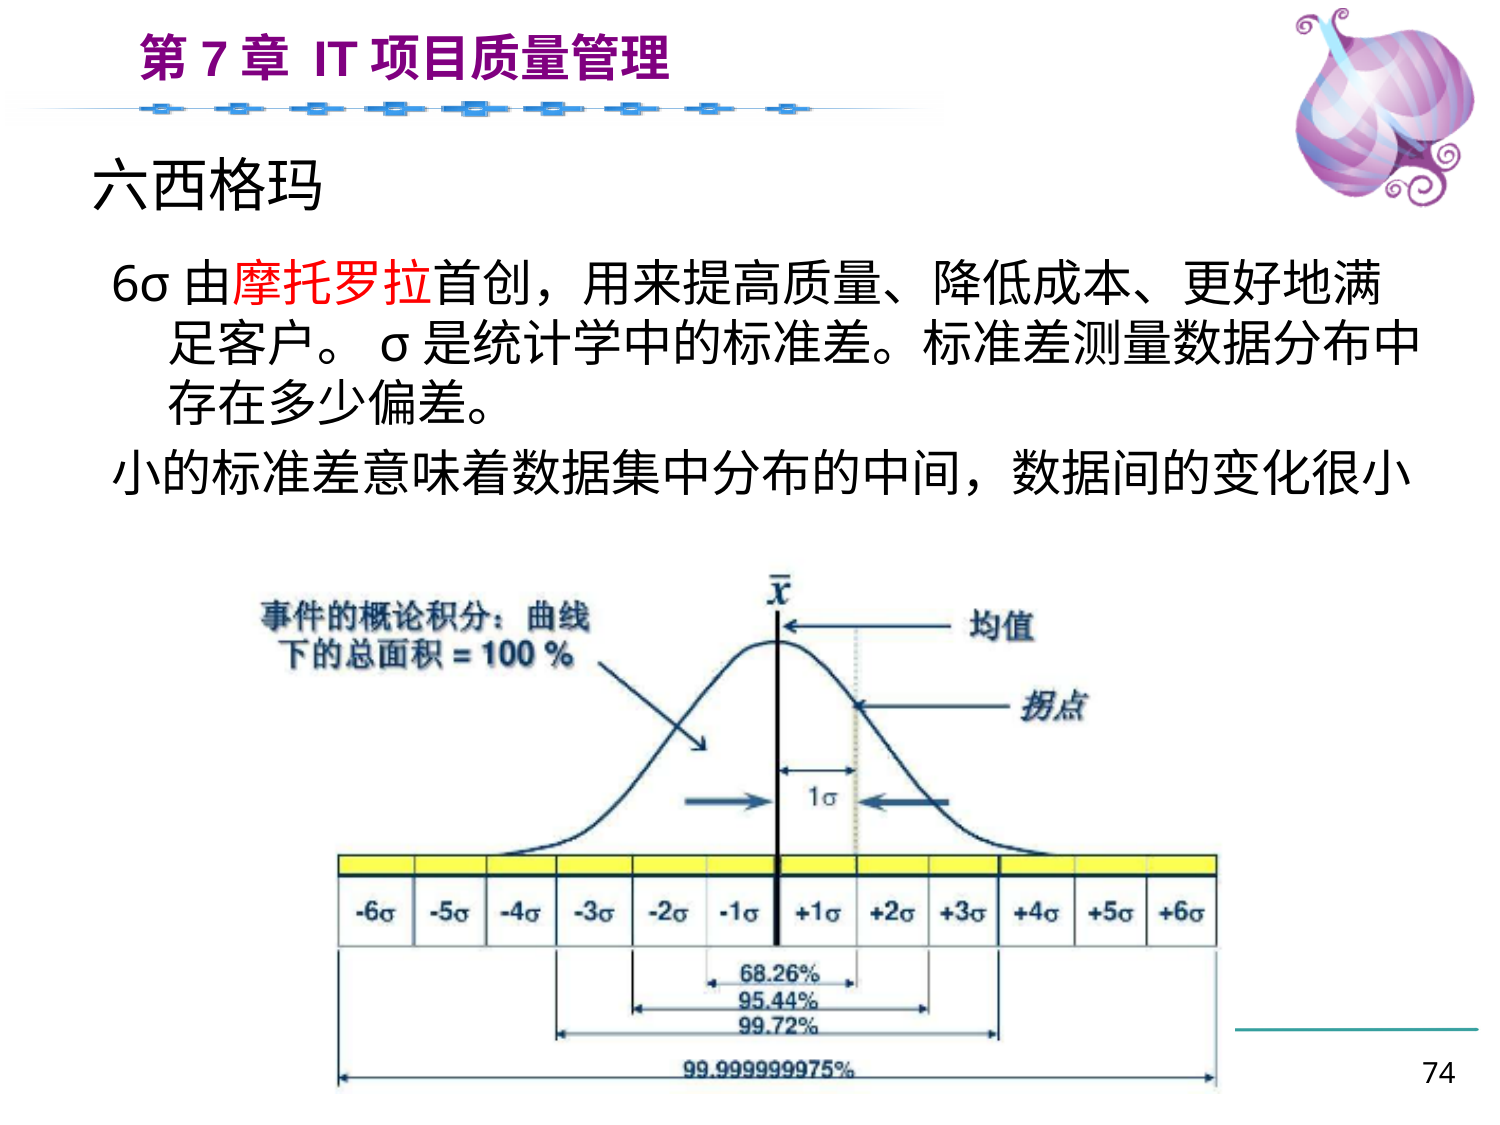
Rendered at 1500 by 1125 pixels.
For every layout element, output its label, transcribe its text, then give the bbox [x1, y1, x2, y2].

picture [5, 90, 944, 126]
list 6σ由摩托罗拉首创，用来提高质量、降低成本、更好地满足客户。σ是统计学中的标准差。标准差测量数据分布中存在多少偏差。 小的标准差意味着数据集中分布的中间，数据间的变化很小 [96, 243, 1447, 528]
picture [228, 550, 1481, 1095]
slide_number 74 [1340, 1046, 1471, 1118]
title 六西格玛 [76, 137, 1247, 230]
picture [1280, 8, 1481, 208]
